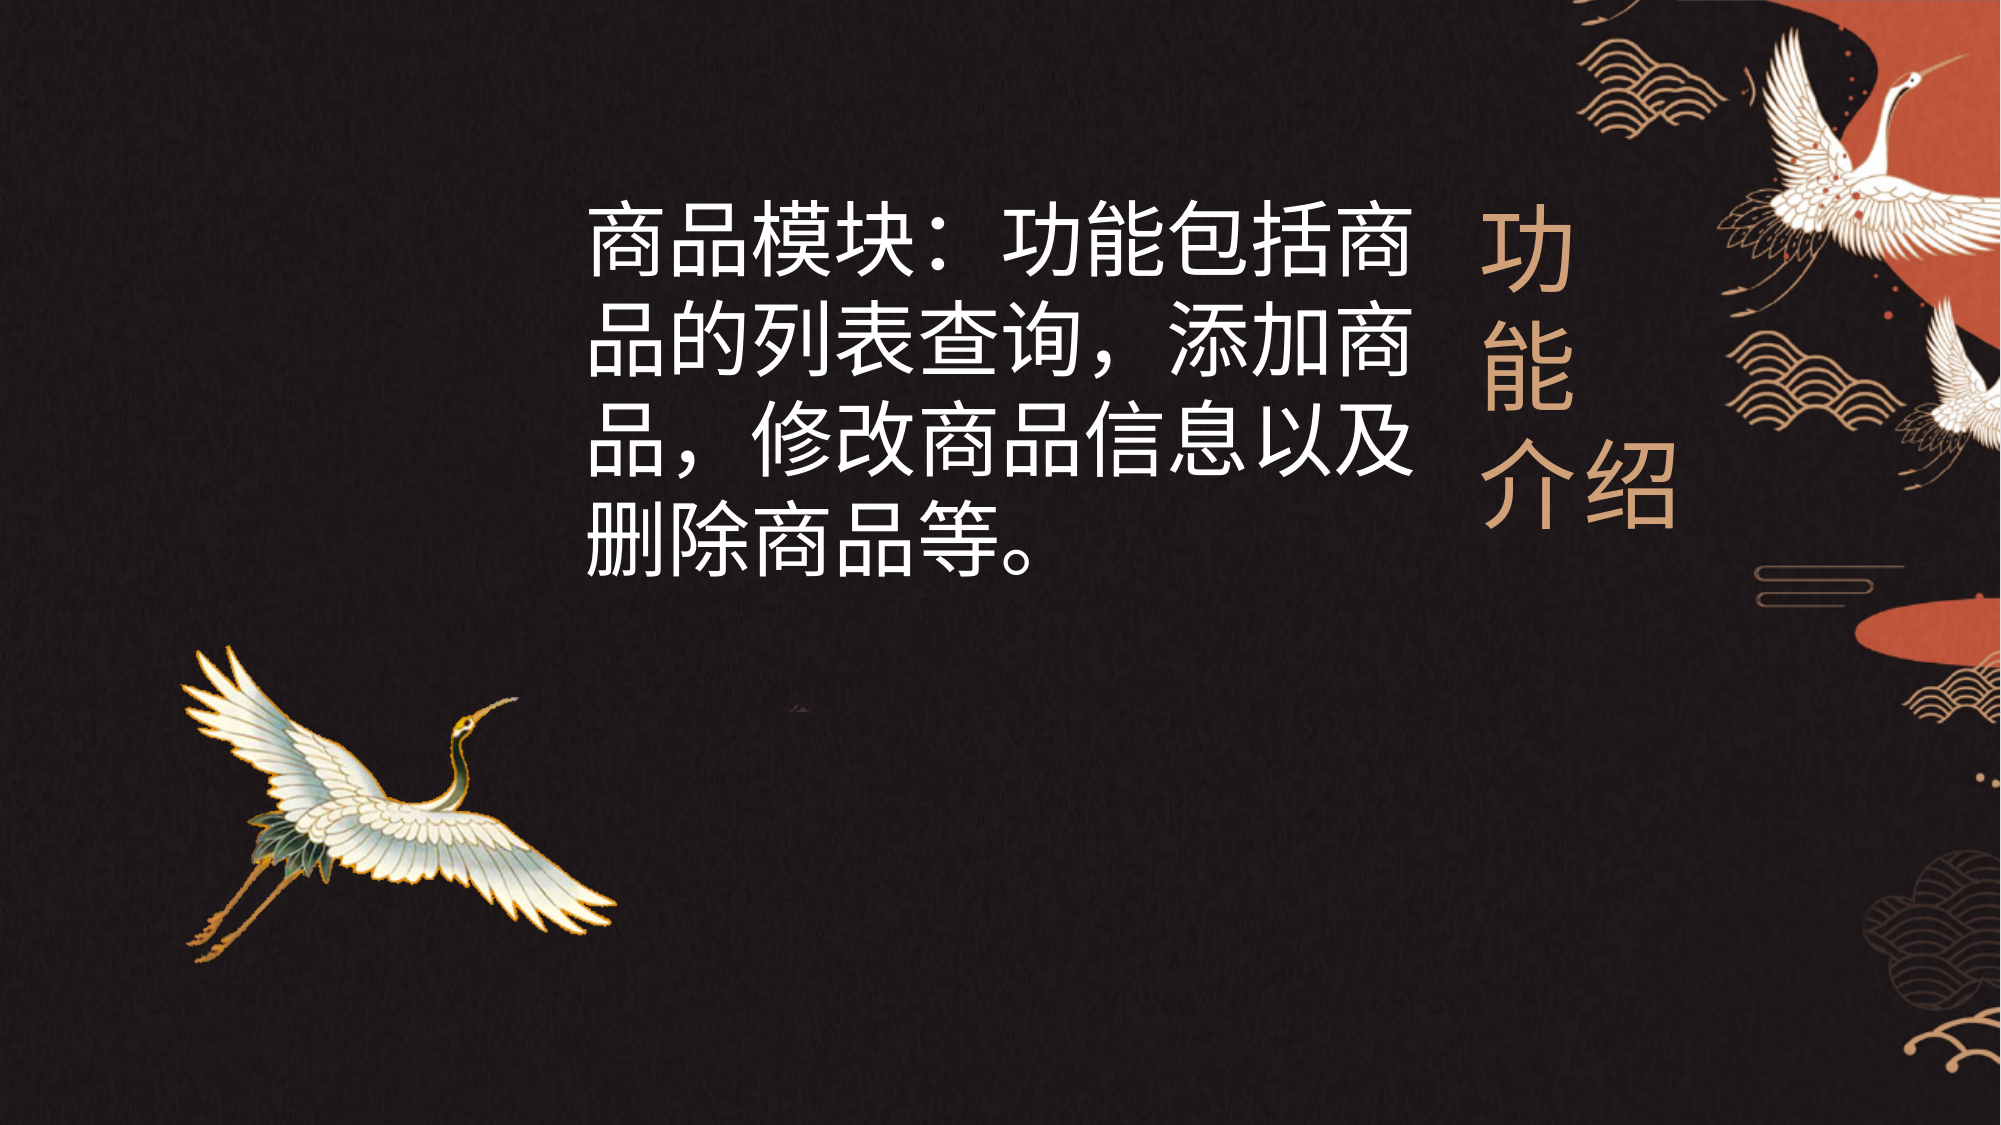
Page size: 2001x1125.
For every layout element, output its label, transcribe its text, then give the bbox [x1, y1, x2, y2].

picture [0, 0, 2001, 1125]
title 功能介绍 [1462, 180, 1695, 597]
list 商品模块：功能包括商品的列表查询，添加商品，修改商品信息以及删除商品等。 [567, 180, 1433, 835]
